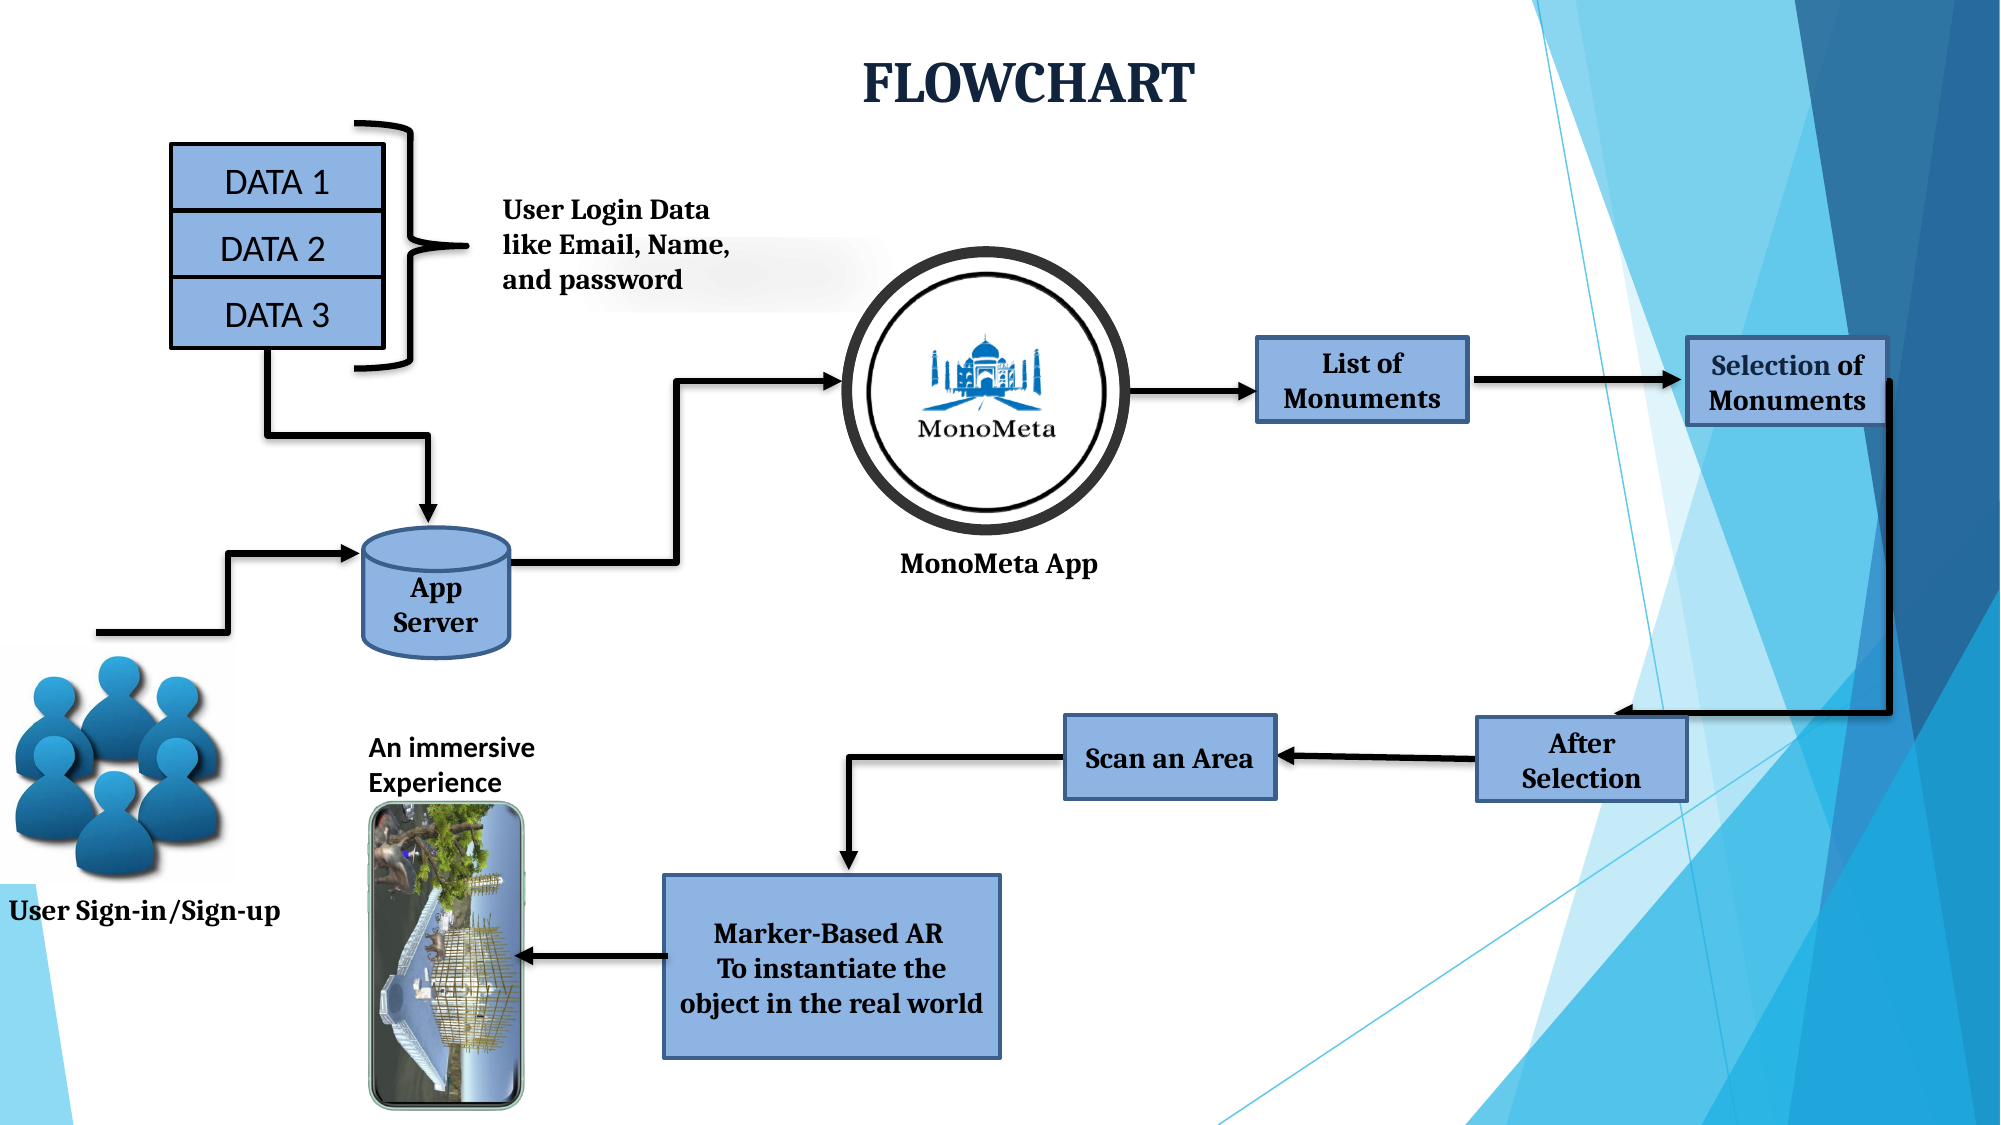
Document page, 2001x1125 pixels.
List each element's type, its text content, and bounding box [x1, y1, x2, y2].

text_box App Server [361, 525, 512, 661]
text_box After Selection [1475, 715, 1689, 803]
text_box Scan an Area [1063, 713, 1278, 801]
text_box MonoMeta App [885, 537, 1191, 587]
text_box User Login Data like Email, Name, and password [487, 183, 764, 303]
text_box DATA 1 [169, 142, 349, 208]
picture [846, 251, 1126, 531]
picture [0, 644, 236, 885]
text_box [510, 380, 843, 563]
title FLOWCHART [862, 44, 1325, 116]
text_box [848, 756, 1064, 871]
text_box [1613, 380, 1888, 714]
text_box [1275, 755, 1478, 760]
text_box Marker-Based AR To instantiate the object in the real world [662, 873, 1002, 1060]
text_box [95, 553, 360, 633]
text_box An immersive Experience [354, 721, 594, 806]
text_box [354, 120, 470, 353]
text_box List of Monuments [1255, 335, 1470, 424]
picture [365, 796, 527, 1116]
text_box DATA 2 [169, 208, 349, 275]
text_box Selection of Monuments [1685, 335, 1890, 379]
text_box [260, 354, 436, 517]
text_box User Sign-in/Sign-up [0, 883, 315, 934]
text_box DATA 3 [169, 275, 349, 350]
